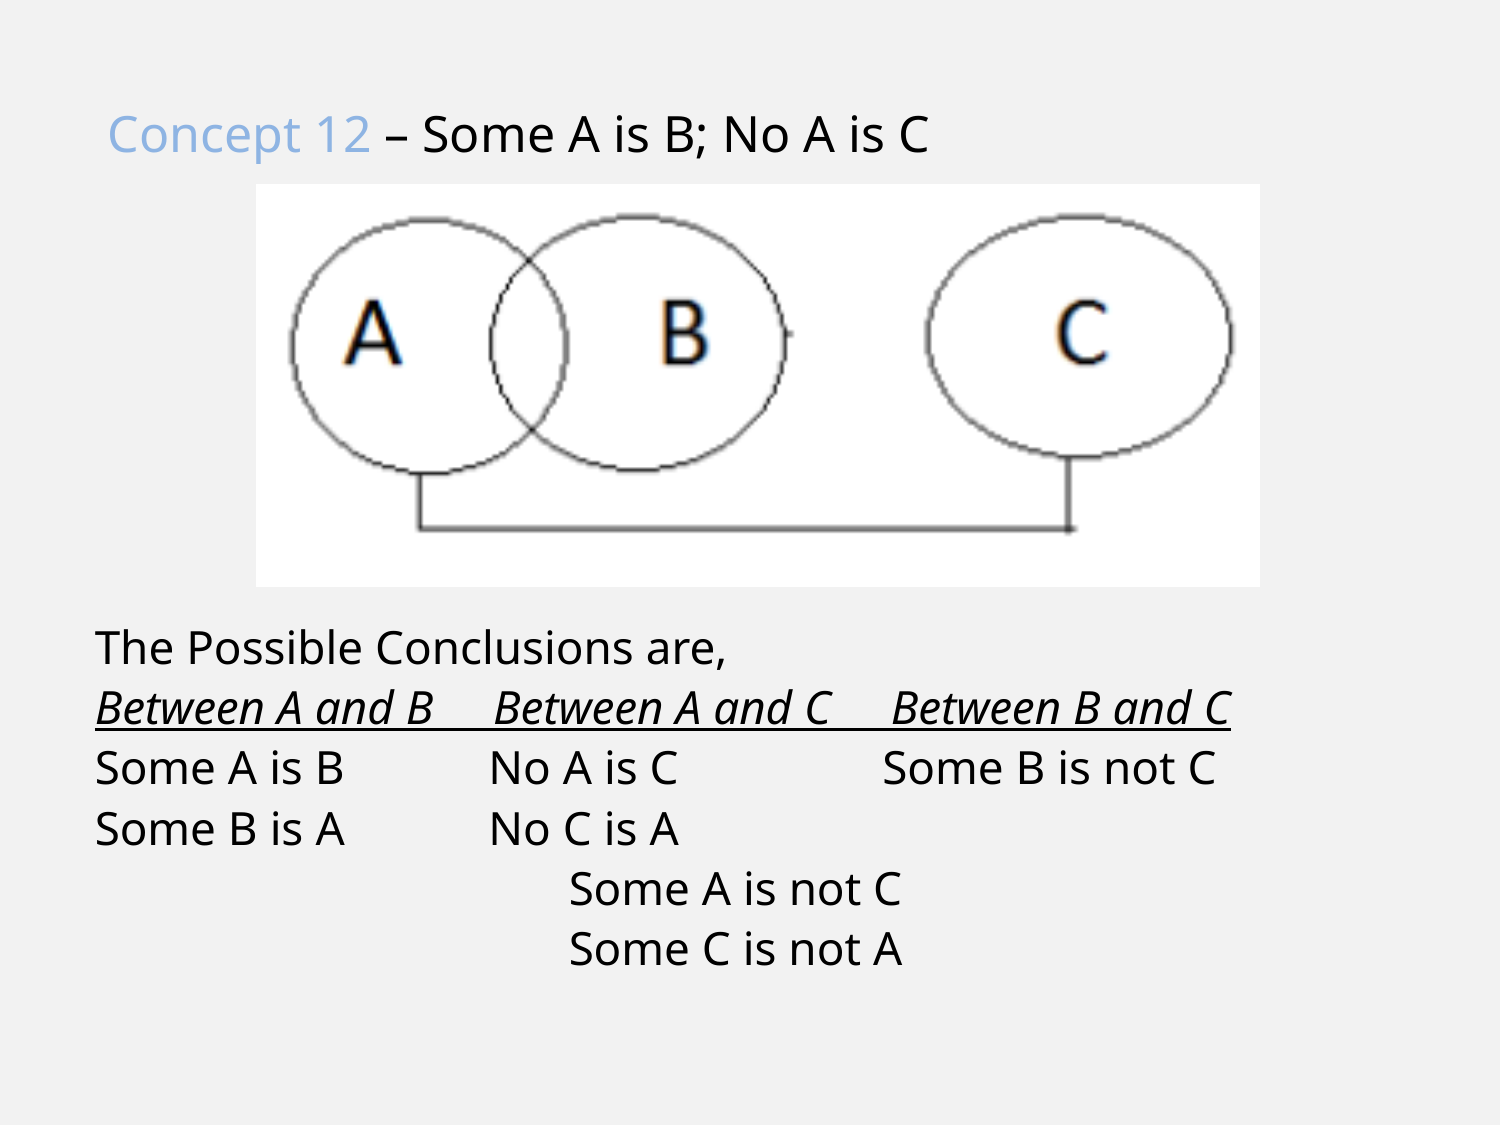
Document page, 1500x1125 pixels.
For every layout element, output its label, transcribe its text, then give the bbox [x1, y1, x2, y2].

picture [255, 184, 1261, 587]
list Concept 12 – Some A is B; No A is C The Possible Conclusions are, Between A and B Between A and C Between B and C Some A is B No A is C Some B is not C Some B is A No C is A Some A is not C Some C is not A [64, 86, 1460, 1071]
